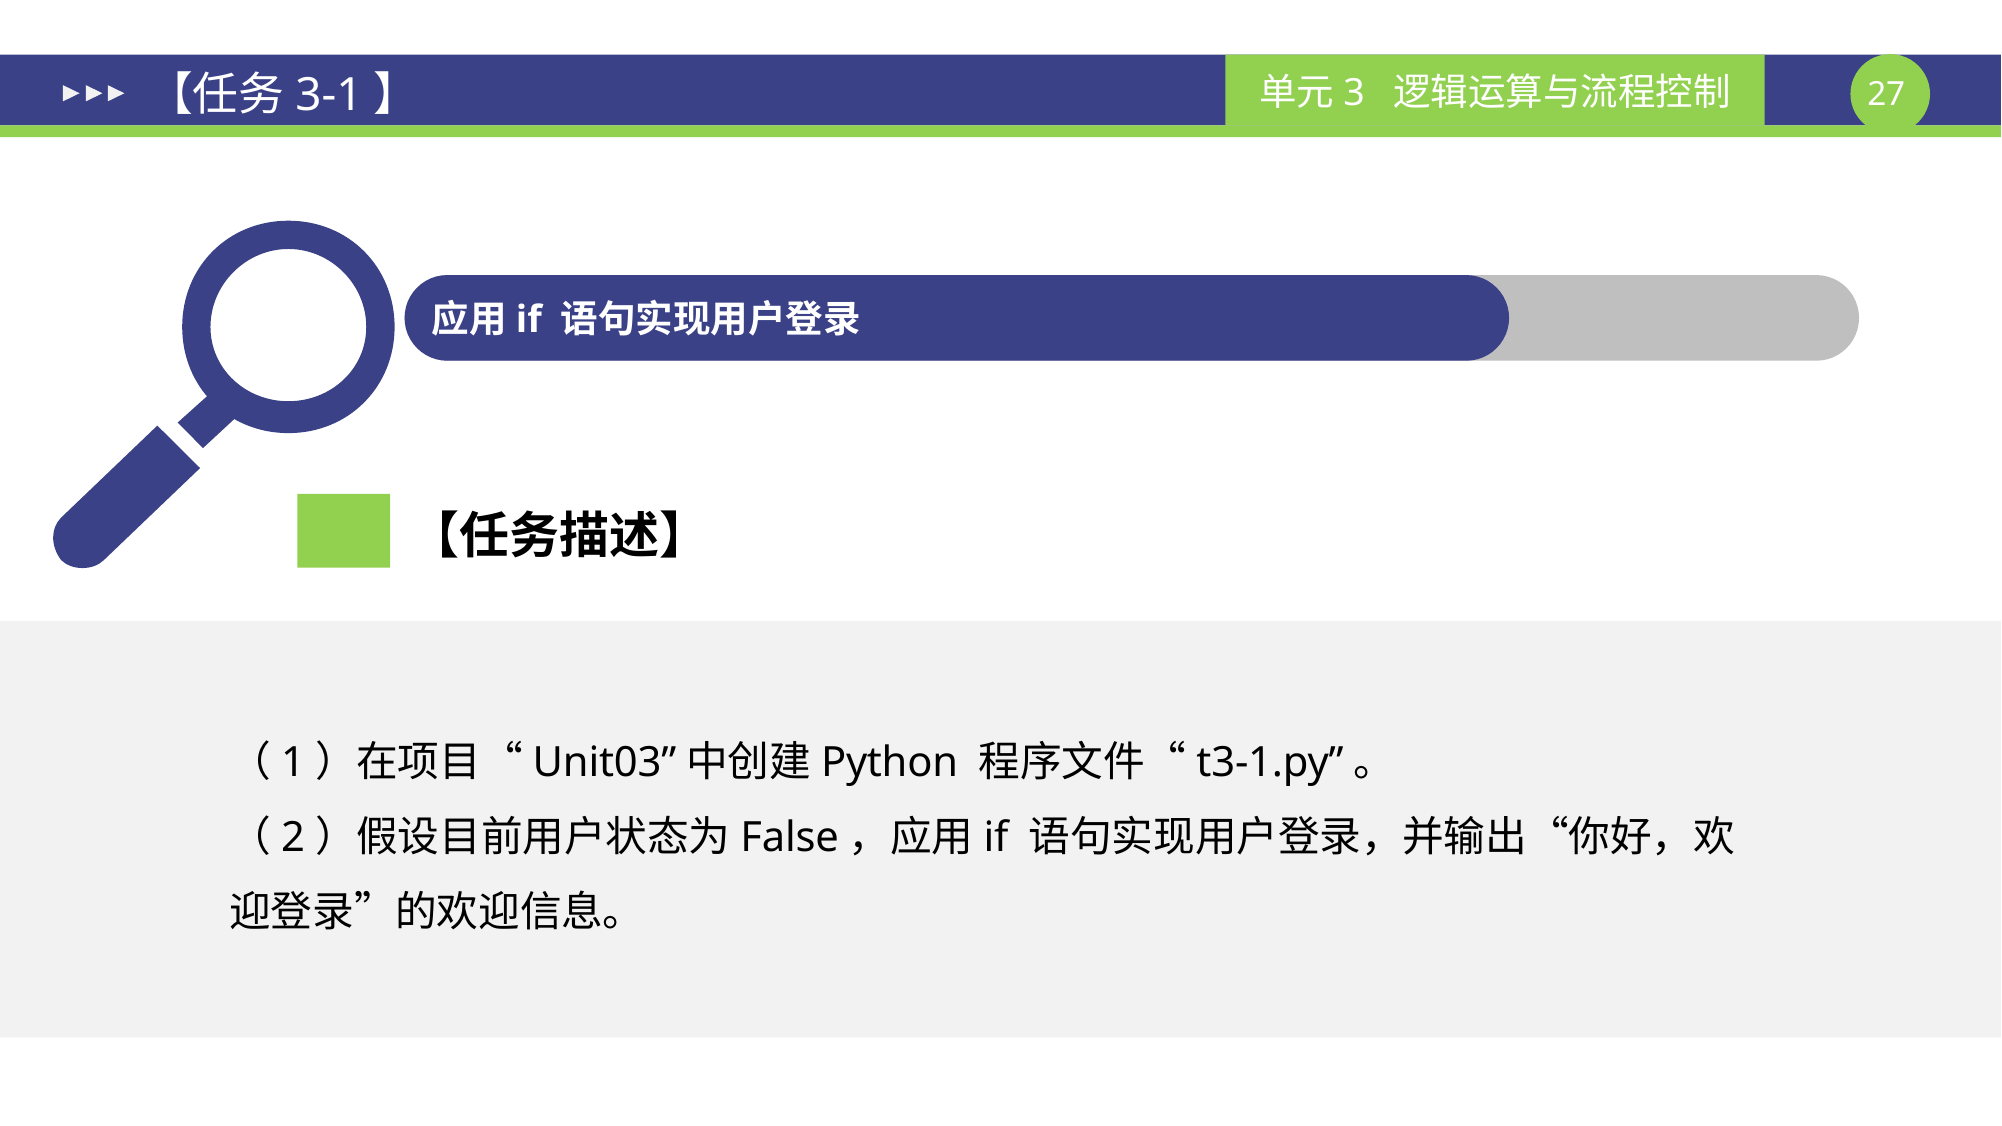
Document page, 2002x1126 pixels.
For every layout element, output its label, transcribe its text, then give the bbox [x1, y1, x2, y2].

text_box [50, 220, 395, 571]
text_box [404, 274, 1860, 361]
text_box 【任务描述】 [400, 495, 763, 571]
title 【任务3-1】 [127, 59, 1338, 126]
text_box （1）在项目“Unit03”中创建Python 程序文件“t3-1.py”。 （2）假设目前用户状态为False，应用if 语句实现用户登录，并输出“你好，欢迎登录”的欢迎信息。 [214, 702, 1763, 943]
text_box [0, 619, 2001, 1040]
